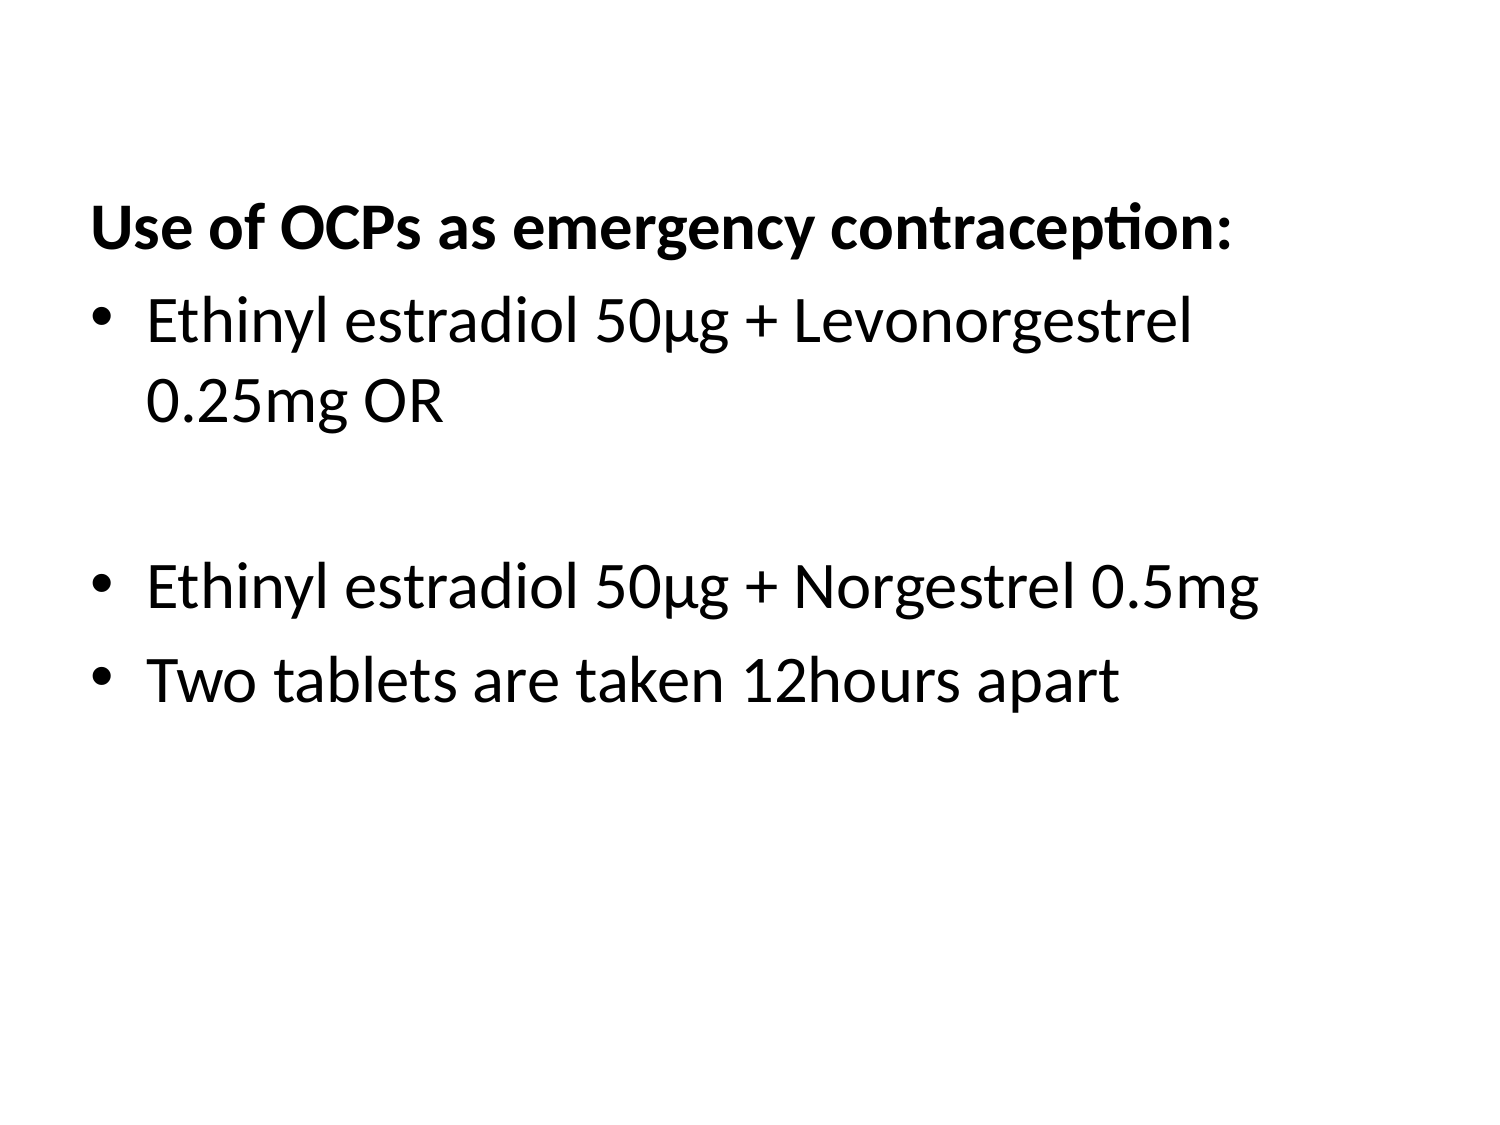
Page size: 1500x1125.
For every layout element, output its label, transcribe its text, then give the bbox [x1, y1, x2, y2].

list Use of OCPs as emergency contraception: Ethinyl estradiol 50µg + Levonorgestrel 0.25mg OR Ethinyl estradiol 50µg + Norgestrel 0.5mg Two tablets are taken 12hours apart [75, 174, 1425, 1005]
